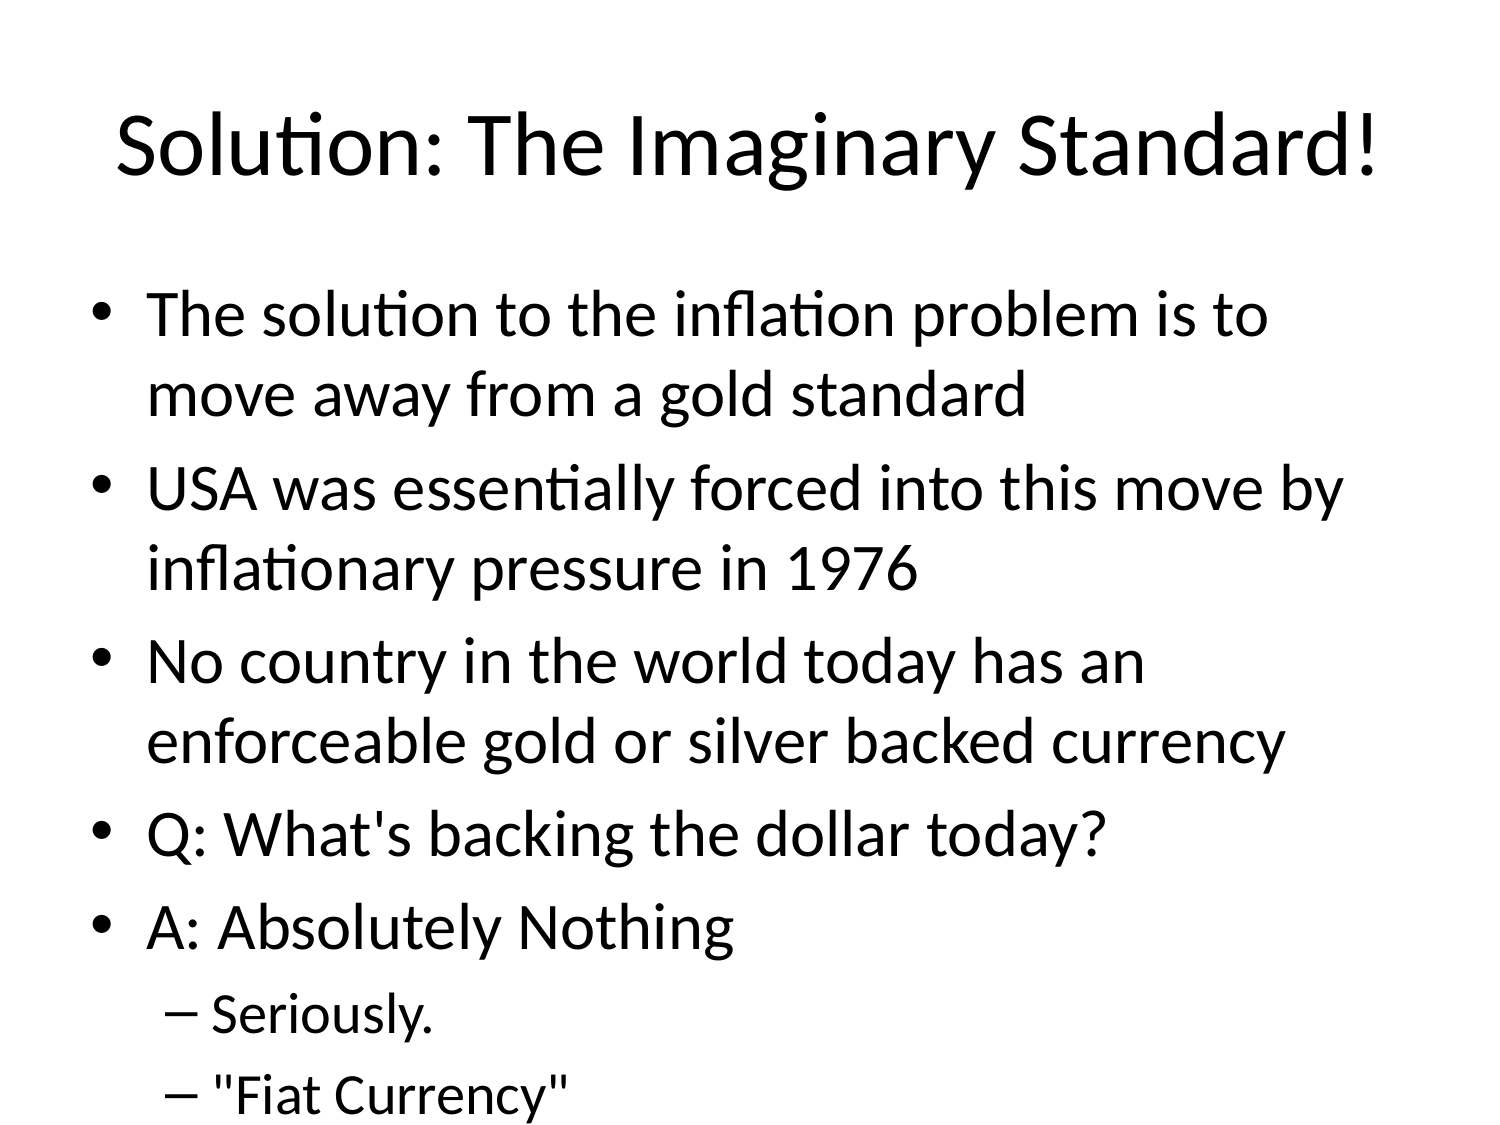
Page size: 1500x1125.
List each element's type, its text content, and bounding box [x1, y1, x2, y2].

list The solution to the inflation problem is to move away from a gold standard USA was essentially forced into this move by inflationary pressure in 1976 No country in the world today has an enforceable gold or silver backed currency Q: What's backing the dollar today? A: Absolutely Nothing Seriously. "Fiat Currency" It's better if you don't think too hard about it This is all a Jedi Mind trick [75, 262, 1425, 1005]
title Solution: The Imaginary Standard! [75, 45, 1425, 233]
